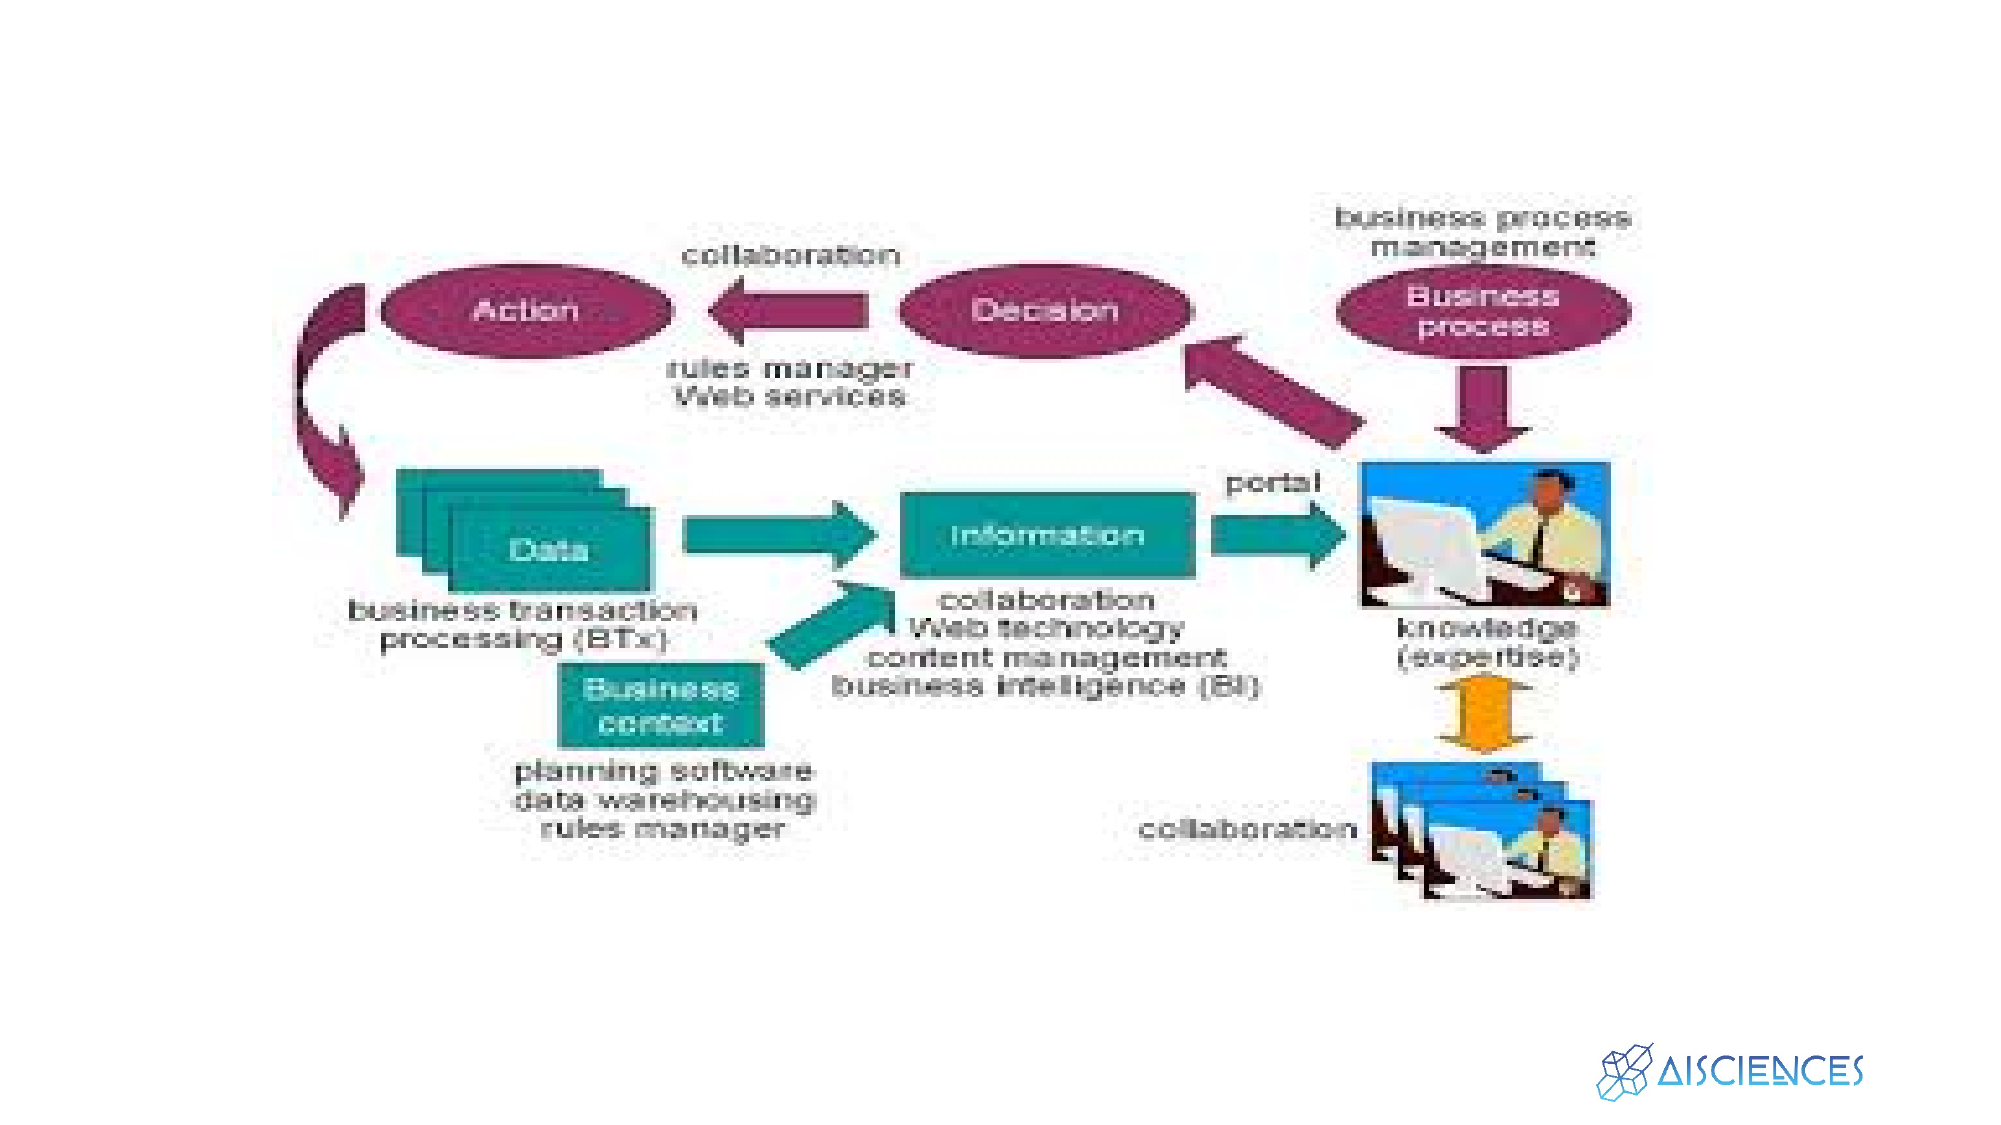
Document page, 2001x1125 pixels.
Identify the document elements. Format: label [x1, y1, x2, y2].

list [272, 191, 1653, 911]
picture [1596, 1042, 1863, 1102]
